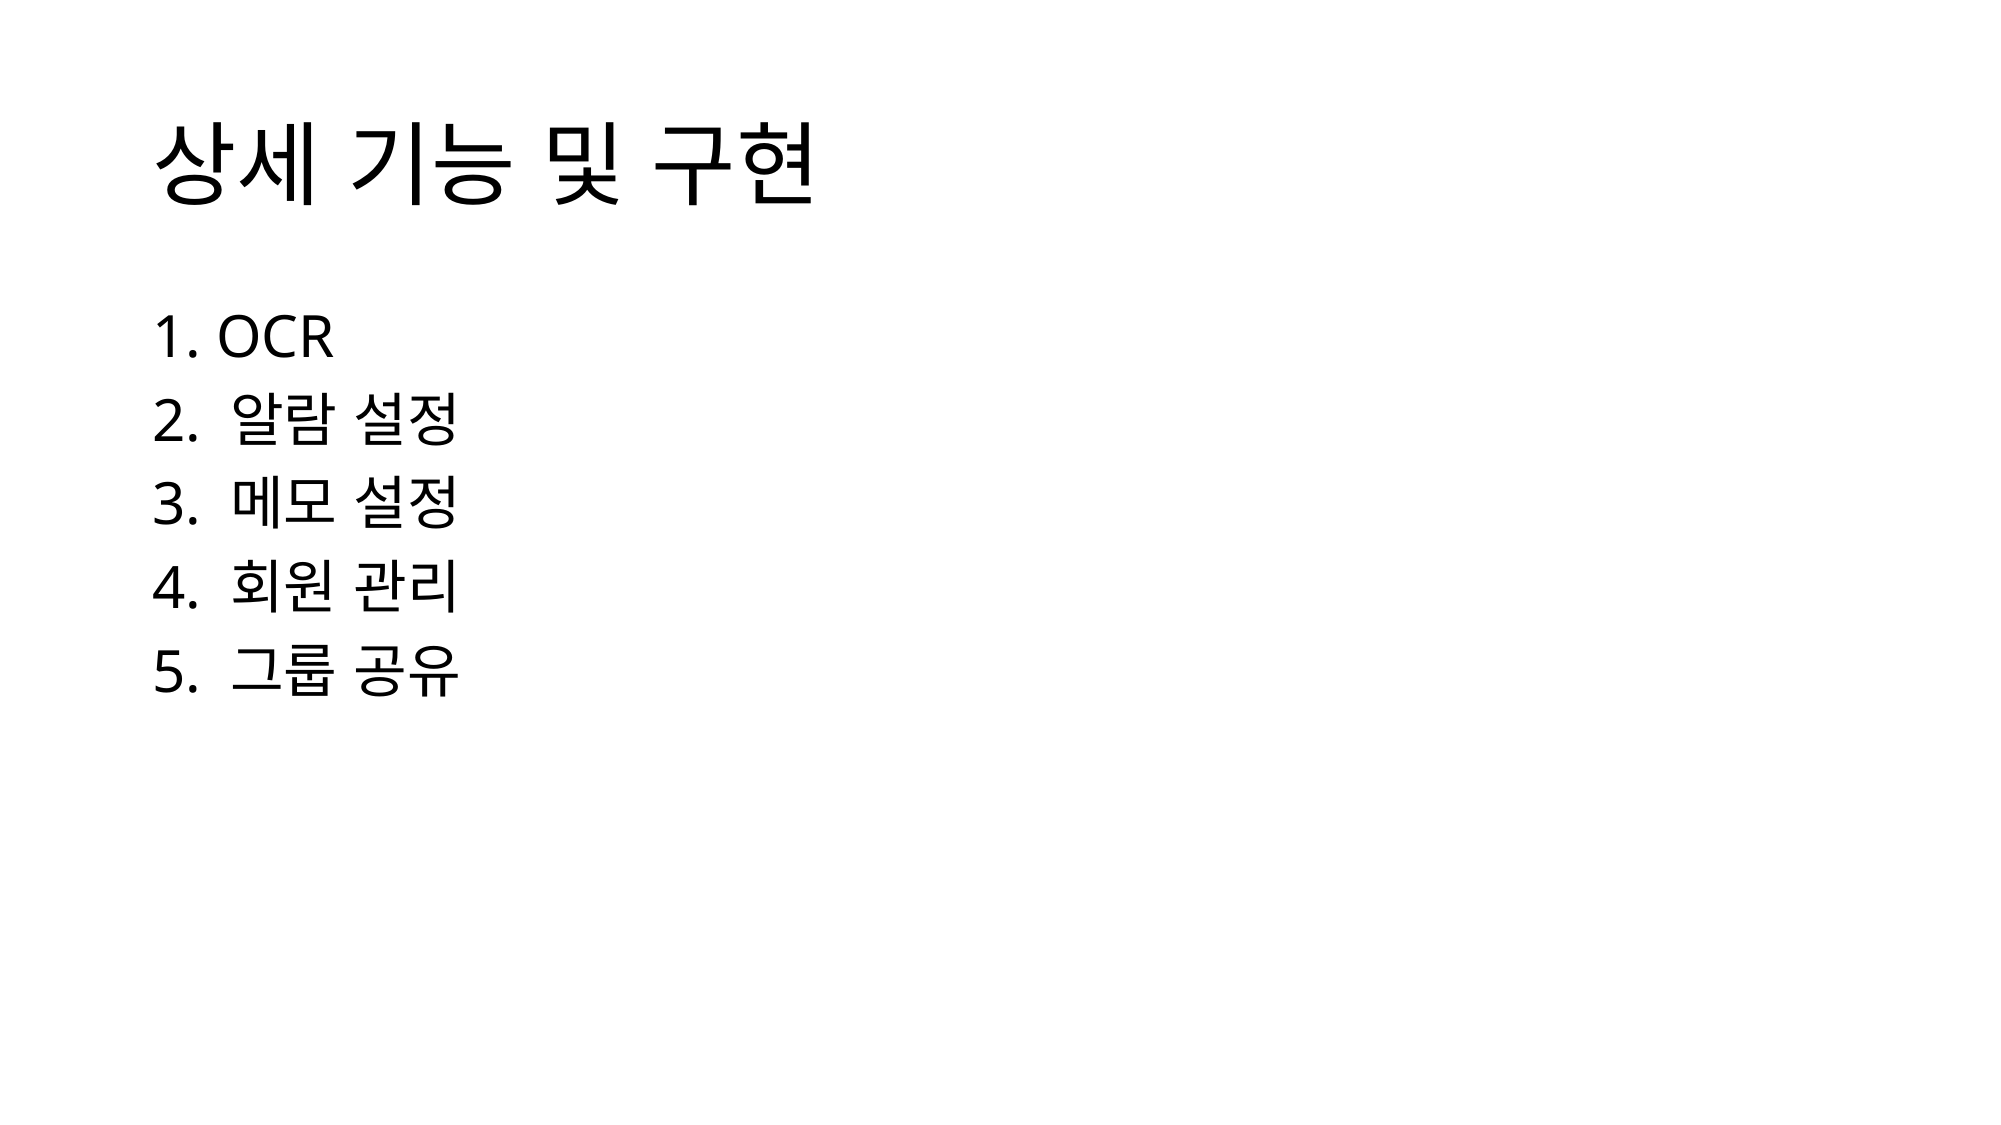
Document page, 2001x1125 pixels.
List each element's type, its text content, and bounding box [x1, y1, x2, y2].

list 1. OCR 2. 알람 설정 3. 메모 설정 4. 회원 관리 5. 그룹 공유 [137, 299, 1863, 1014]
title 상세 기능 및 구현 [137, 59, 1863, 278]
